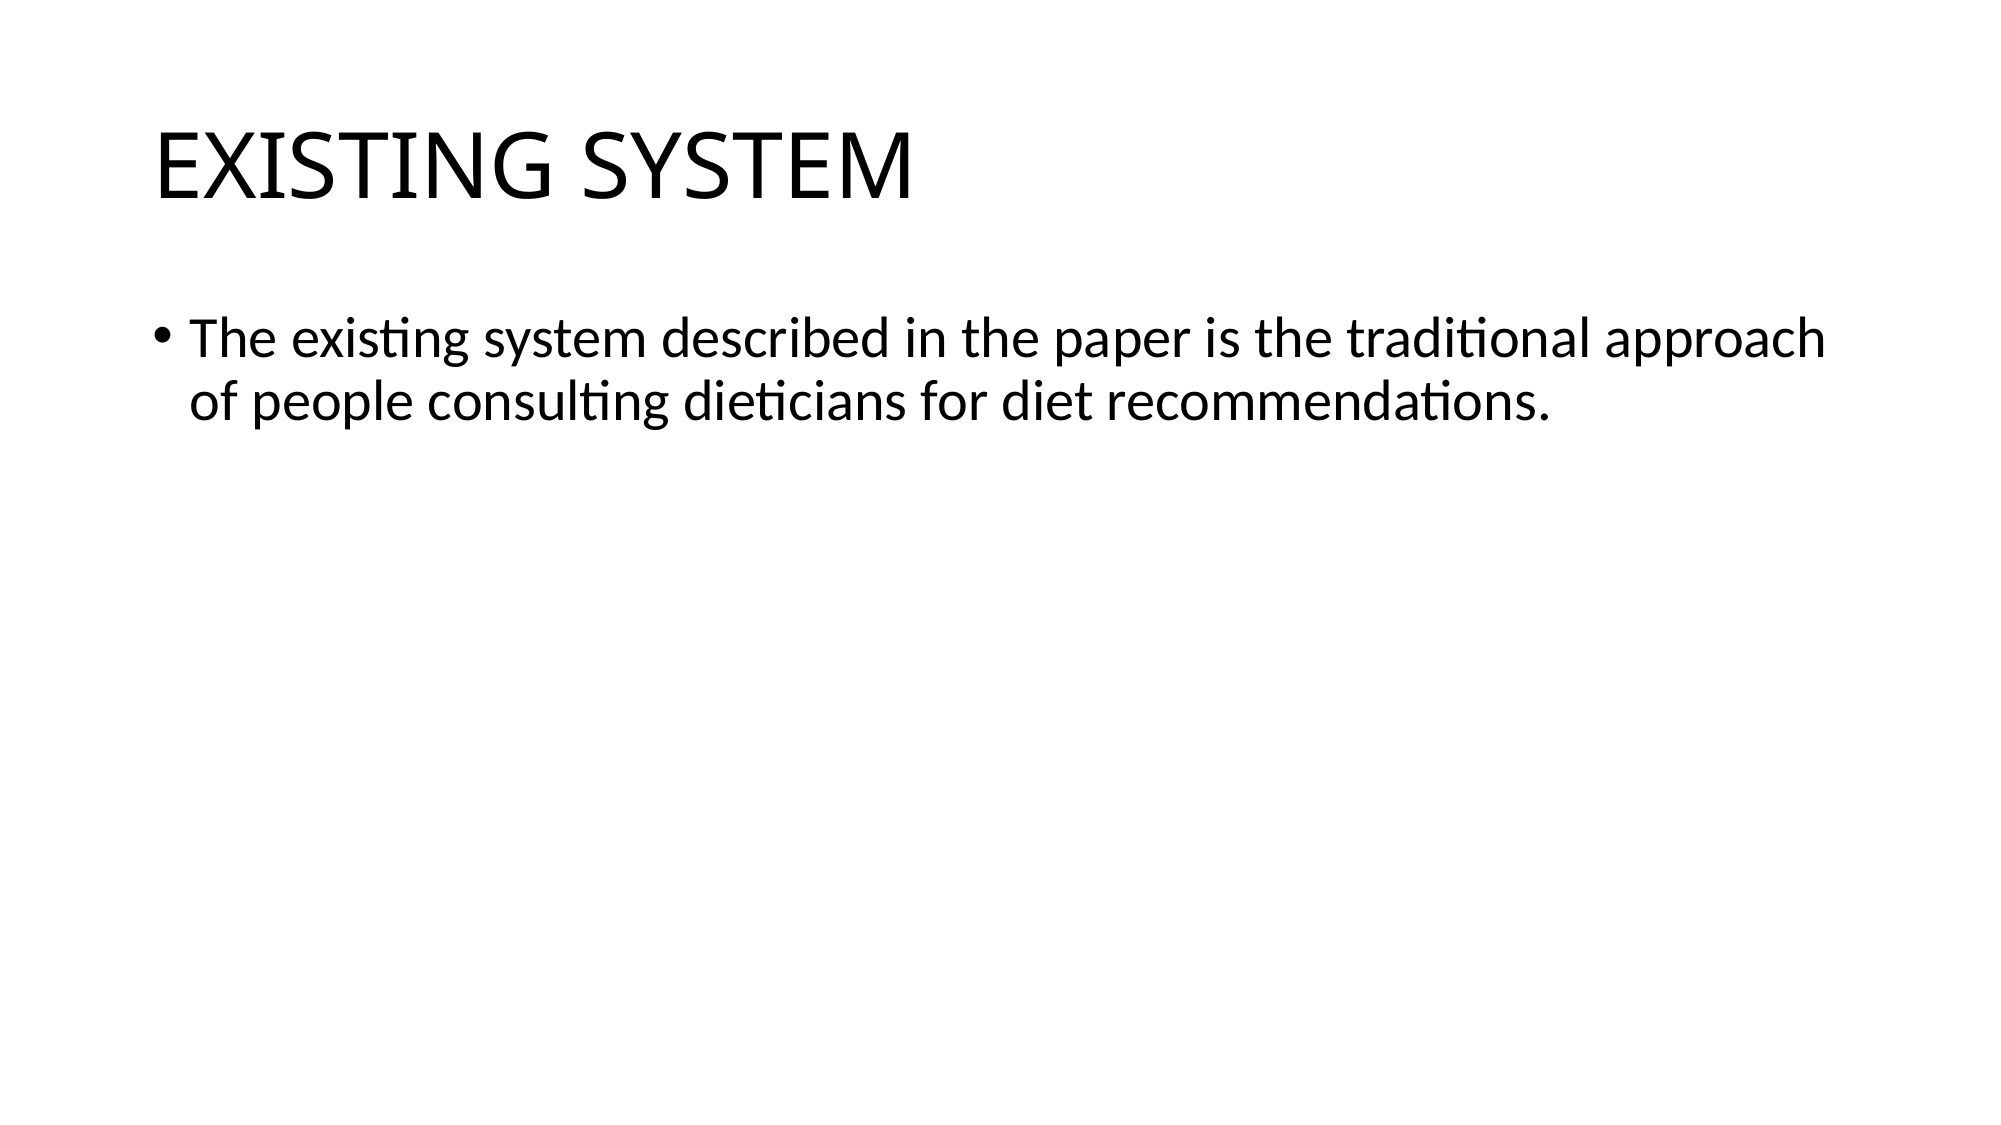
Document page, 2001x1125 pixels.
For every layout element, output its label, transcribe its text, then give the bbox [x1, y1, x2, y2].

list The existing system described in the paper is the traditional approach of people consulting dieticians for diet recommendations. [137, 299, 1863, 1014]
title EXISTING SYSTEM [137, 59, 1863, 278]
